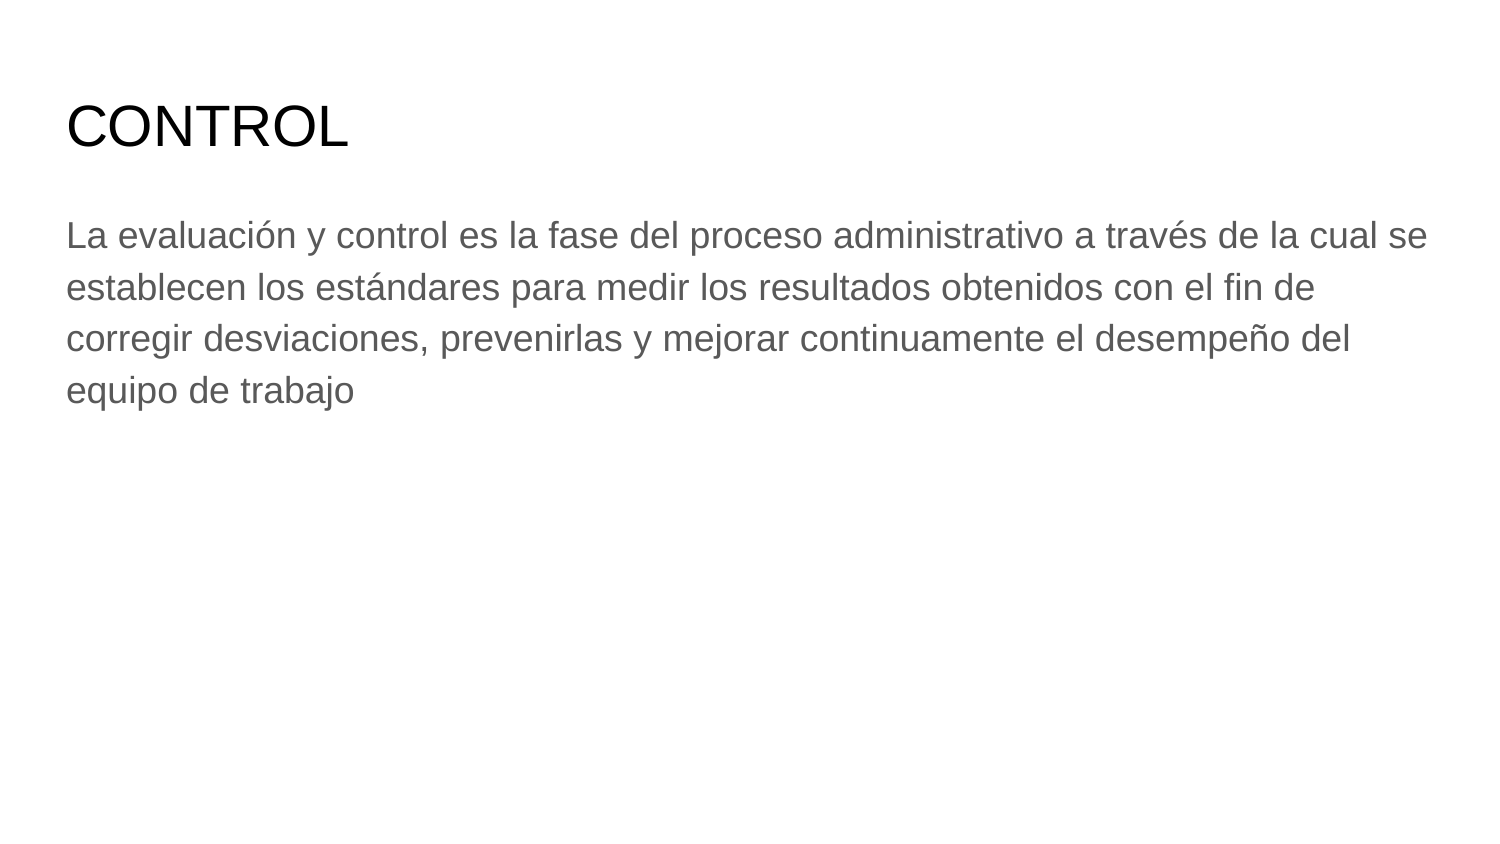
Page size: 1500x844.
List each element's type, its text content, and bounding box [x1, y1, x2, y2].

list La evaluación y control es la fase del proceso administrativo a través de la cual se establecen los estándares para medir los resultados obtenidos con el fin de corregir desviaciones, prevenirlas y mejorar continuamente el desempeño del equipo de trabajo [51, 189, 1449, 750]
title CONTROL [51, 72, 1449, 167]
